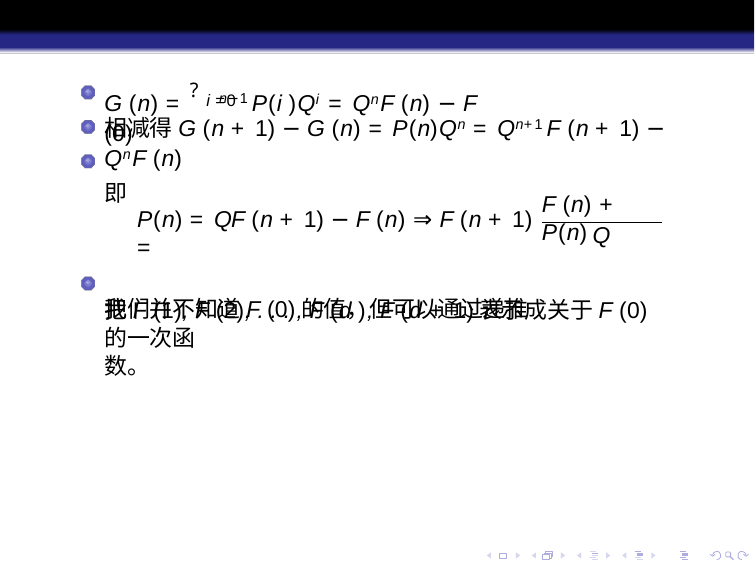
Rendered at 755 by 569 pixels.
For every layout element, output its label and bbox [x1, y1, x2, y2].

text_box [0, 0, 755, 567]
